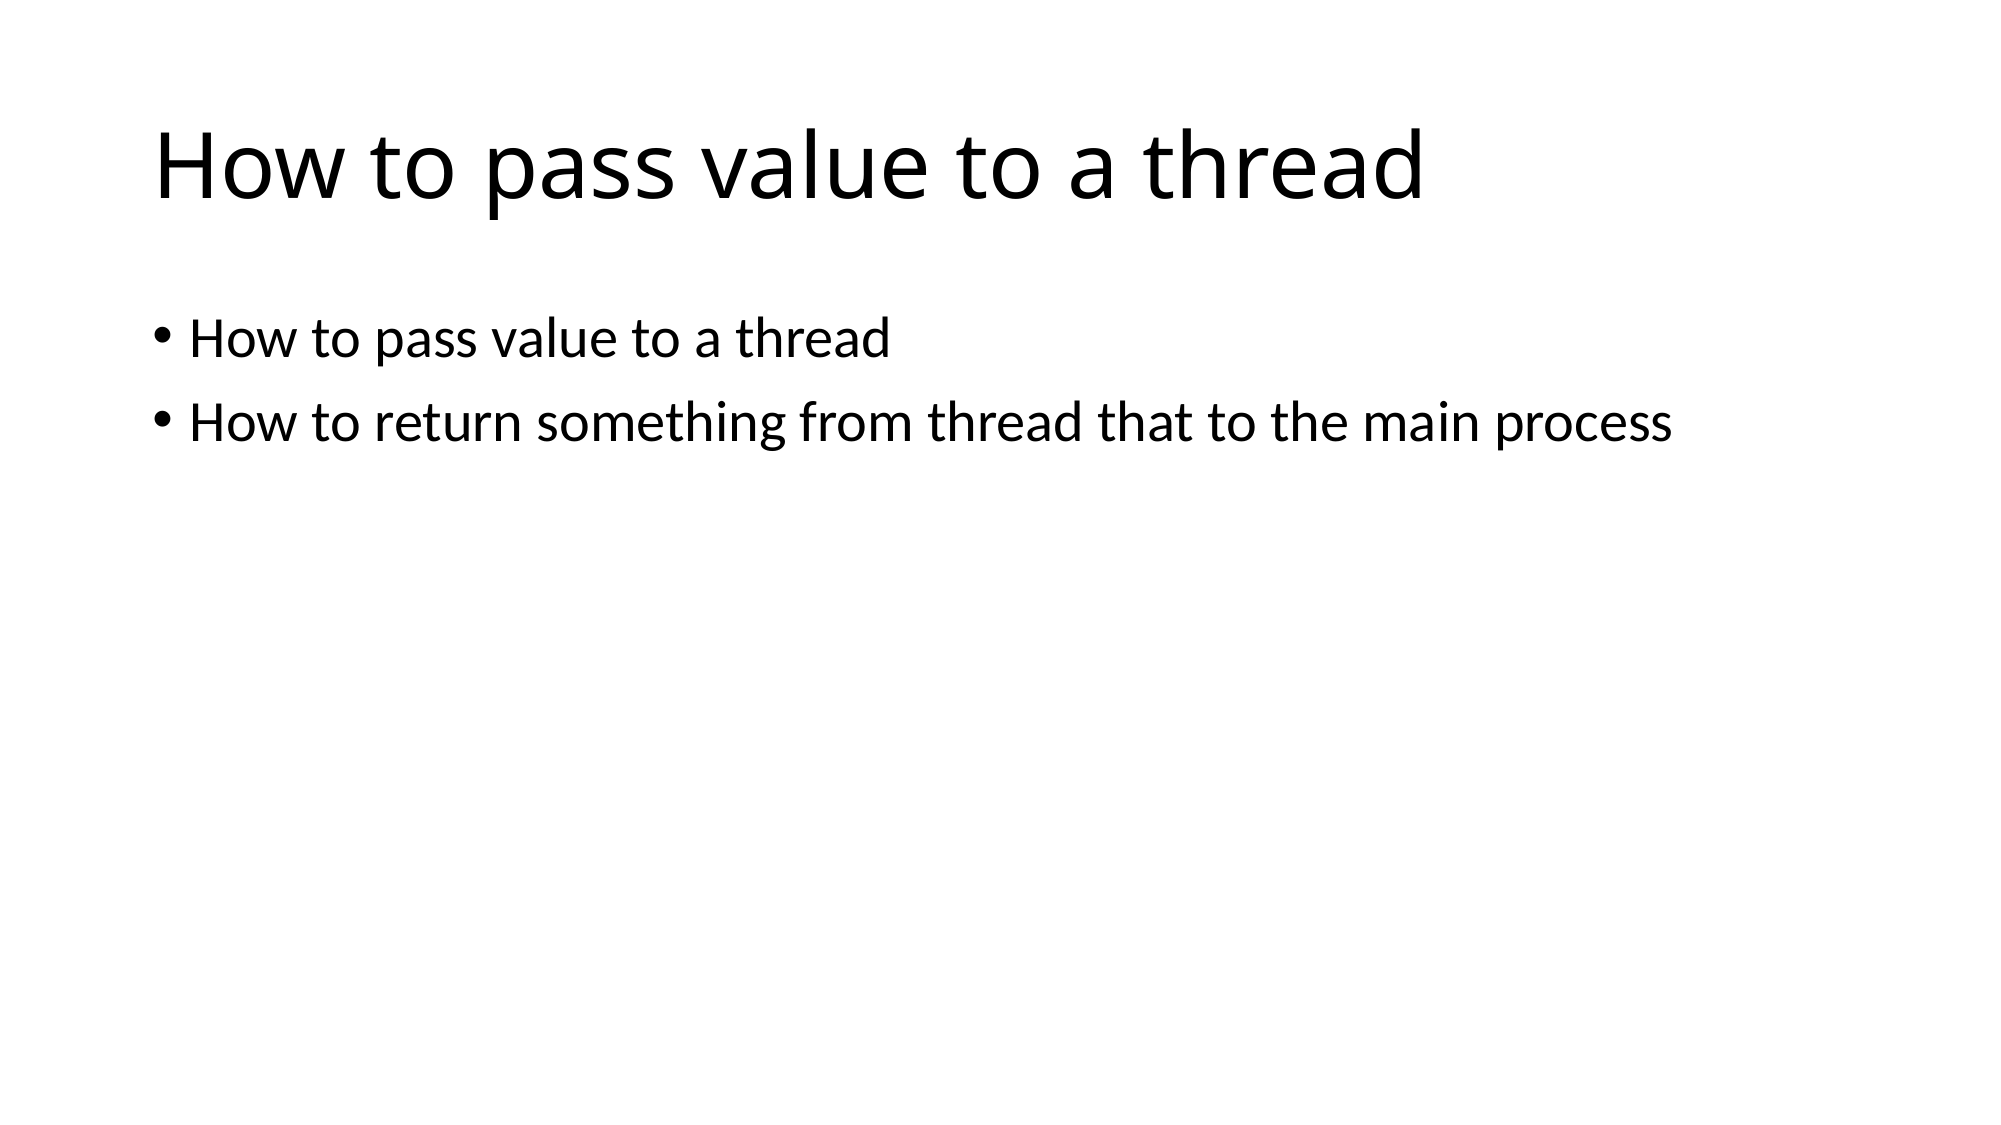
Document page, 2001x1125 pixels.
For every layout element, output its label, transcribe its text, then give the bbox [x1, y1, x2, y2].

title How to pass value to a thread [137, 59, 1863, 278]
list How to pass value to a thread How to return something from thread that to the main process [137, 299, 1863, 1014]
